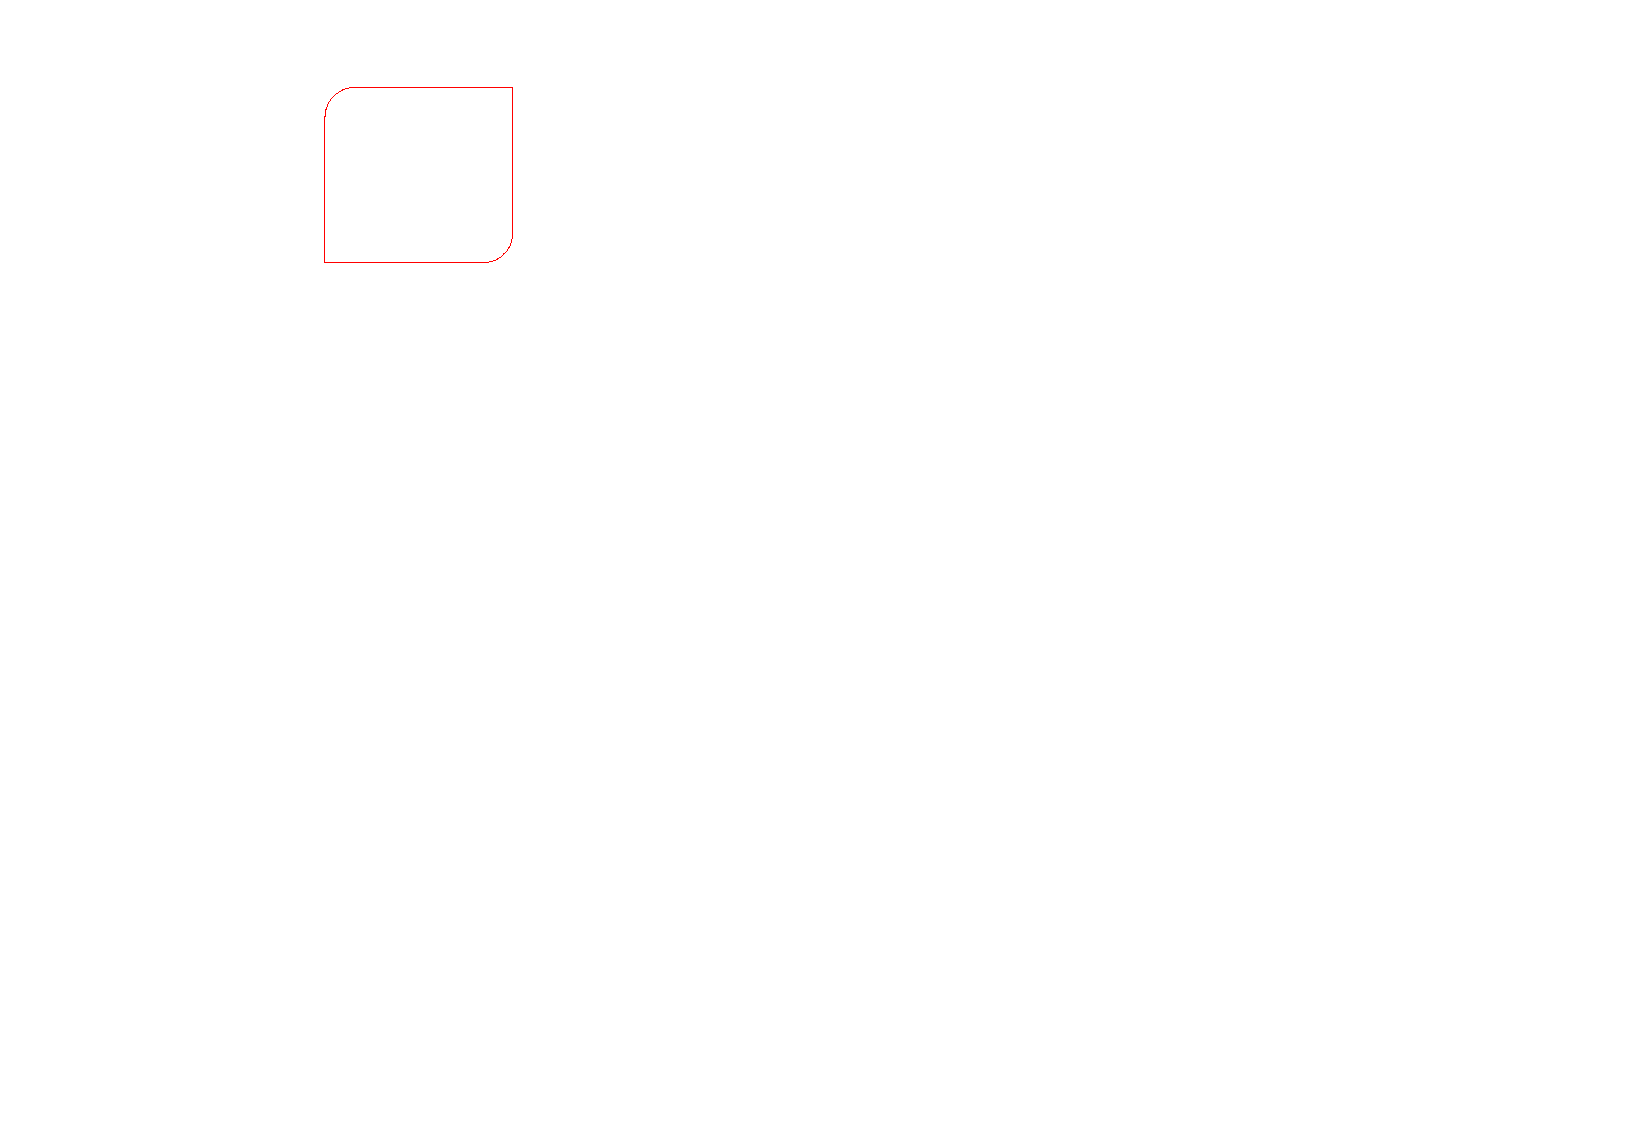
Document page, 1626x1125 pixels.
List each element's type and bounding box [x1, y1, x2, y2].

text_box [324, 87, 513, 263]
